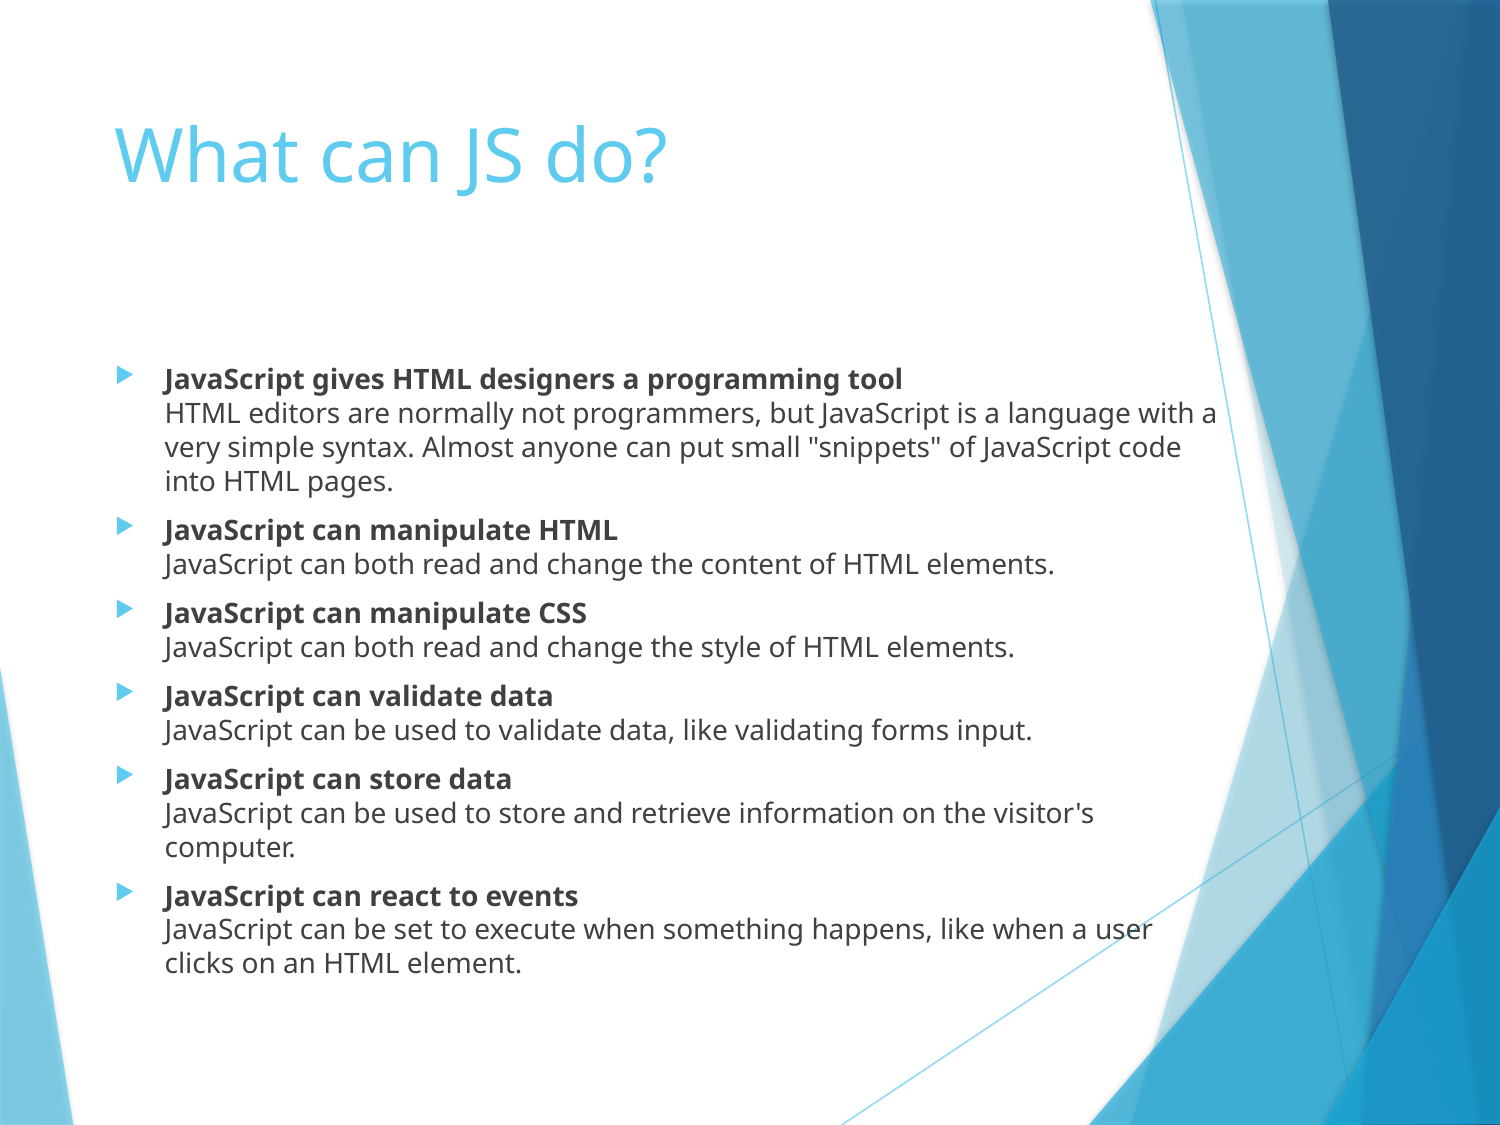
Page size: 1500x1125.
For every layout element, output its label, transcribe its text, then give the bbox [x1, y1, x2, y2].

list JavaScript gives HTML designers a programming tool HTML editors are normally not programmers, but JavaScript is a language with a very simple syntax. Almost anyone can put small "snippets" of JavaScript code into HTML pages. JavaScript can manipulate HTML JavaScript can both read and change the content of HTML elements. JavaScript can manipulate CSS JavaScript can both read and change the style of HTML elements. JavaScript can validate data JavaScript can be used to validate data, like validating forms input. JavaScript can store data JavaScript can be used to store and retrieve information on the visitor's computer. JavaScript can react to events JavaScript can be set to execute when something happens, like when a user clicks on an HTML element. [99, 354, 1236, 992]
title What can JS do? [99, 99, 1142, 317]
